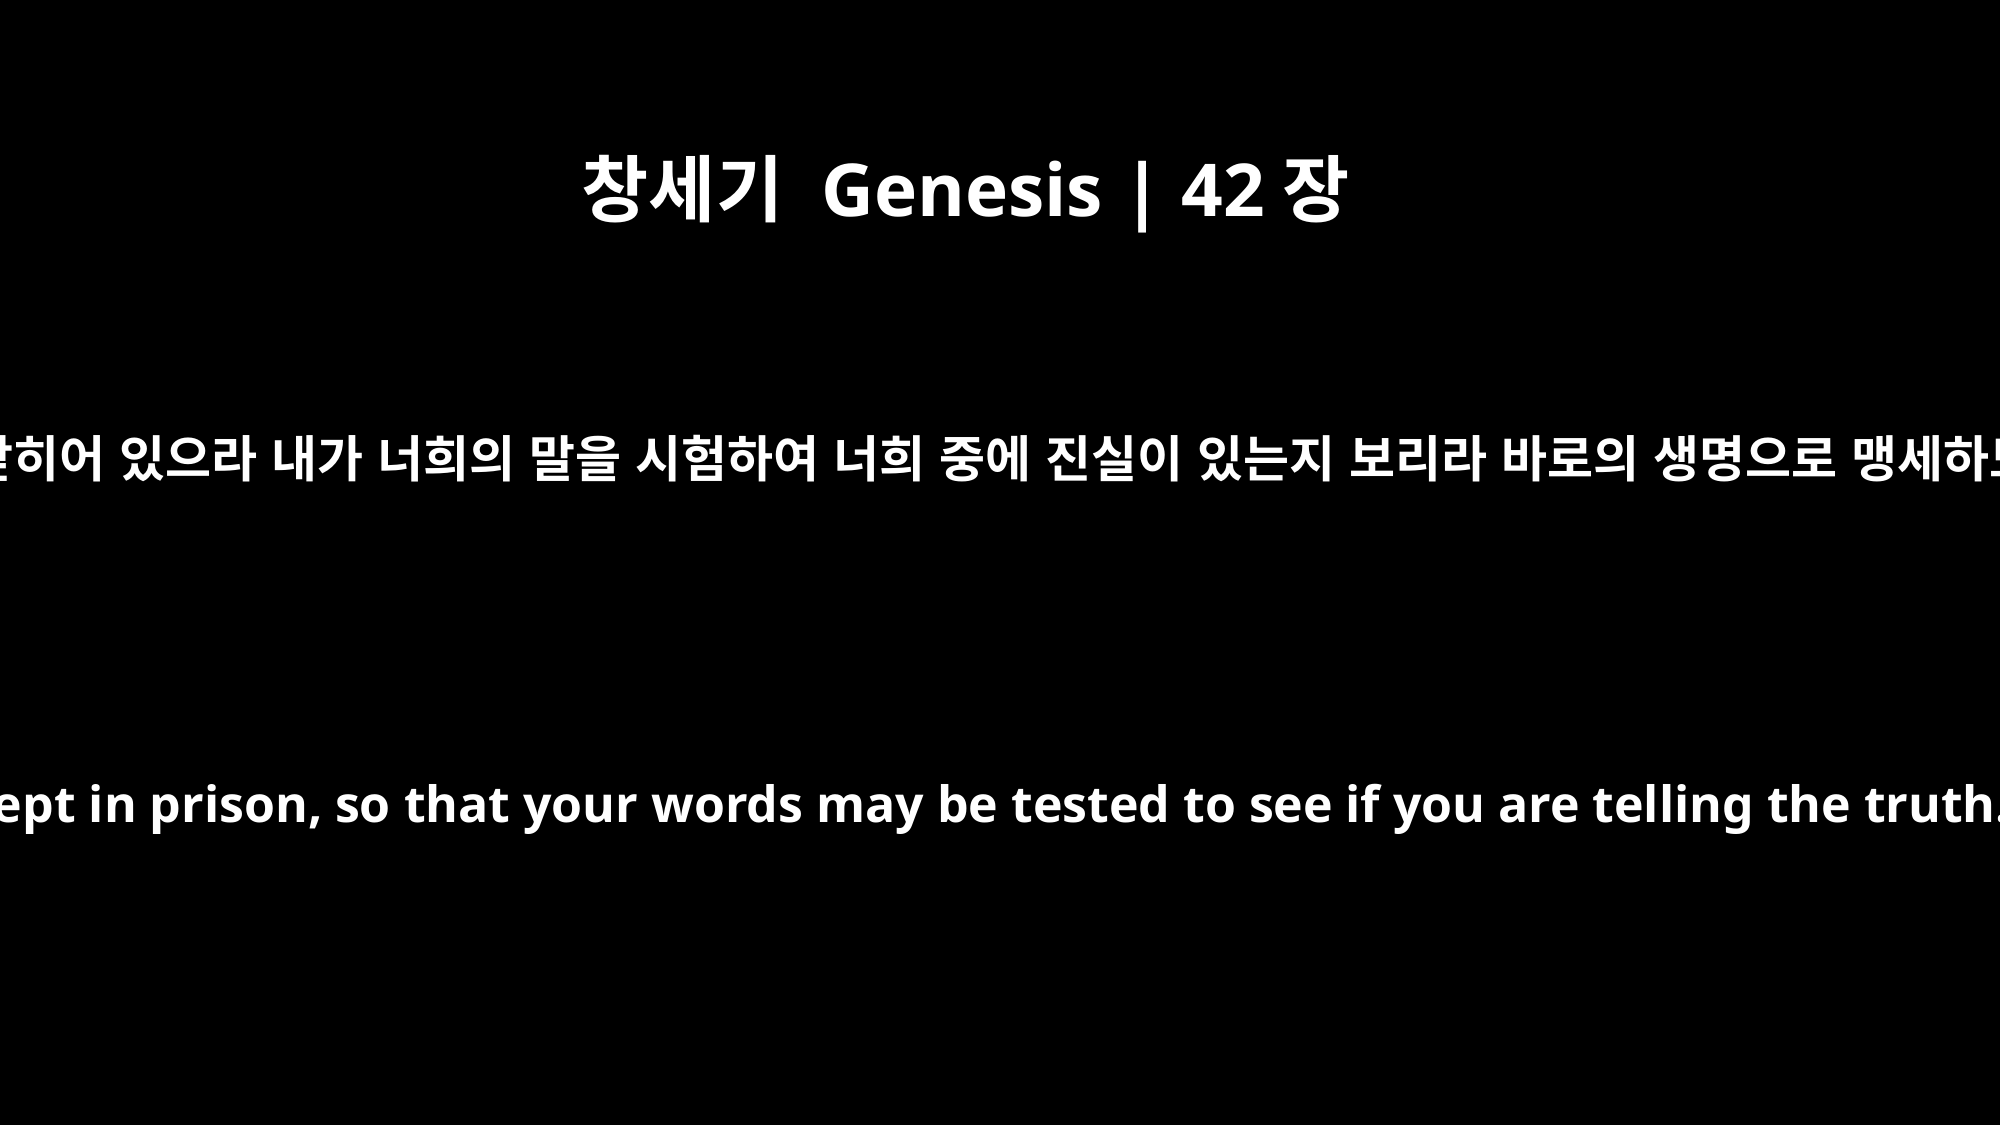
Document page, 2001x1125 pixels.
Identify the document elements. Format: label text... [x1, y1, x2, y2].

text_box 16 너희 중 하나를 보내어 너희 아우를 데려오게 하고 너희는 갇히어 있으라 내가 너희의 말을 시험하여 너희 중에 진실이 있는지 보리라 바로의 생명으로 맹세하노니 그리하지 아니하면 너희는 과연 정탐꾼이니라 하고 [0, 359, 2000, 495]
text_box Send one of your number to get your brother; the rest of you will be kept in prison, so that your words may be tested to see if you are telling the truth. If you are not, then as surely as Pharaoh lives, you are spies!" [0, 764, 2000, 840]
text_box 창세기 Genesis | 42장 [566, 136, 1365, 239]
